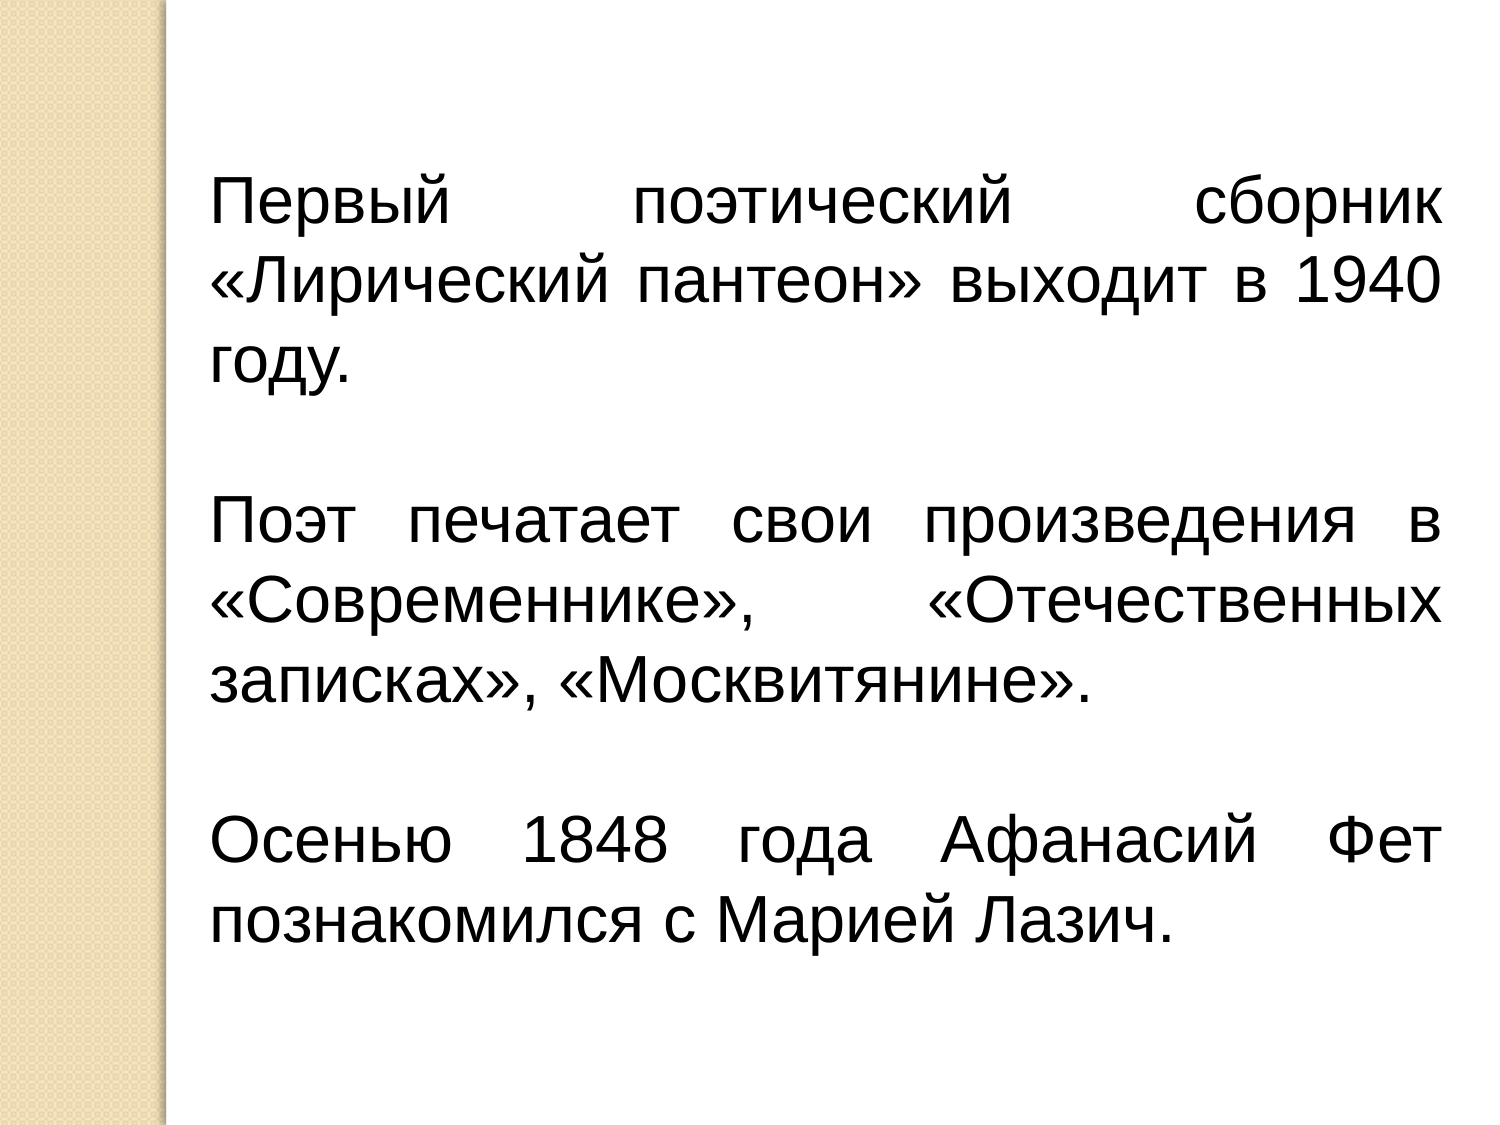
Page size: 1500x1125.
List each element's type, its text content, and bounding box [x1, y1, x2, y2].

text_box Первый поэтический сборник «Лирический пантеон» выходит в 1940 году. Поэт печатает свои произведения в «Современнике», «Отечественных записках», «Москвитянине». Осенью 1848 года Афанасий Фет познакомился с Марией Лазич. [194, 148, 1459, 964]
